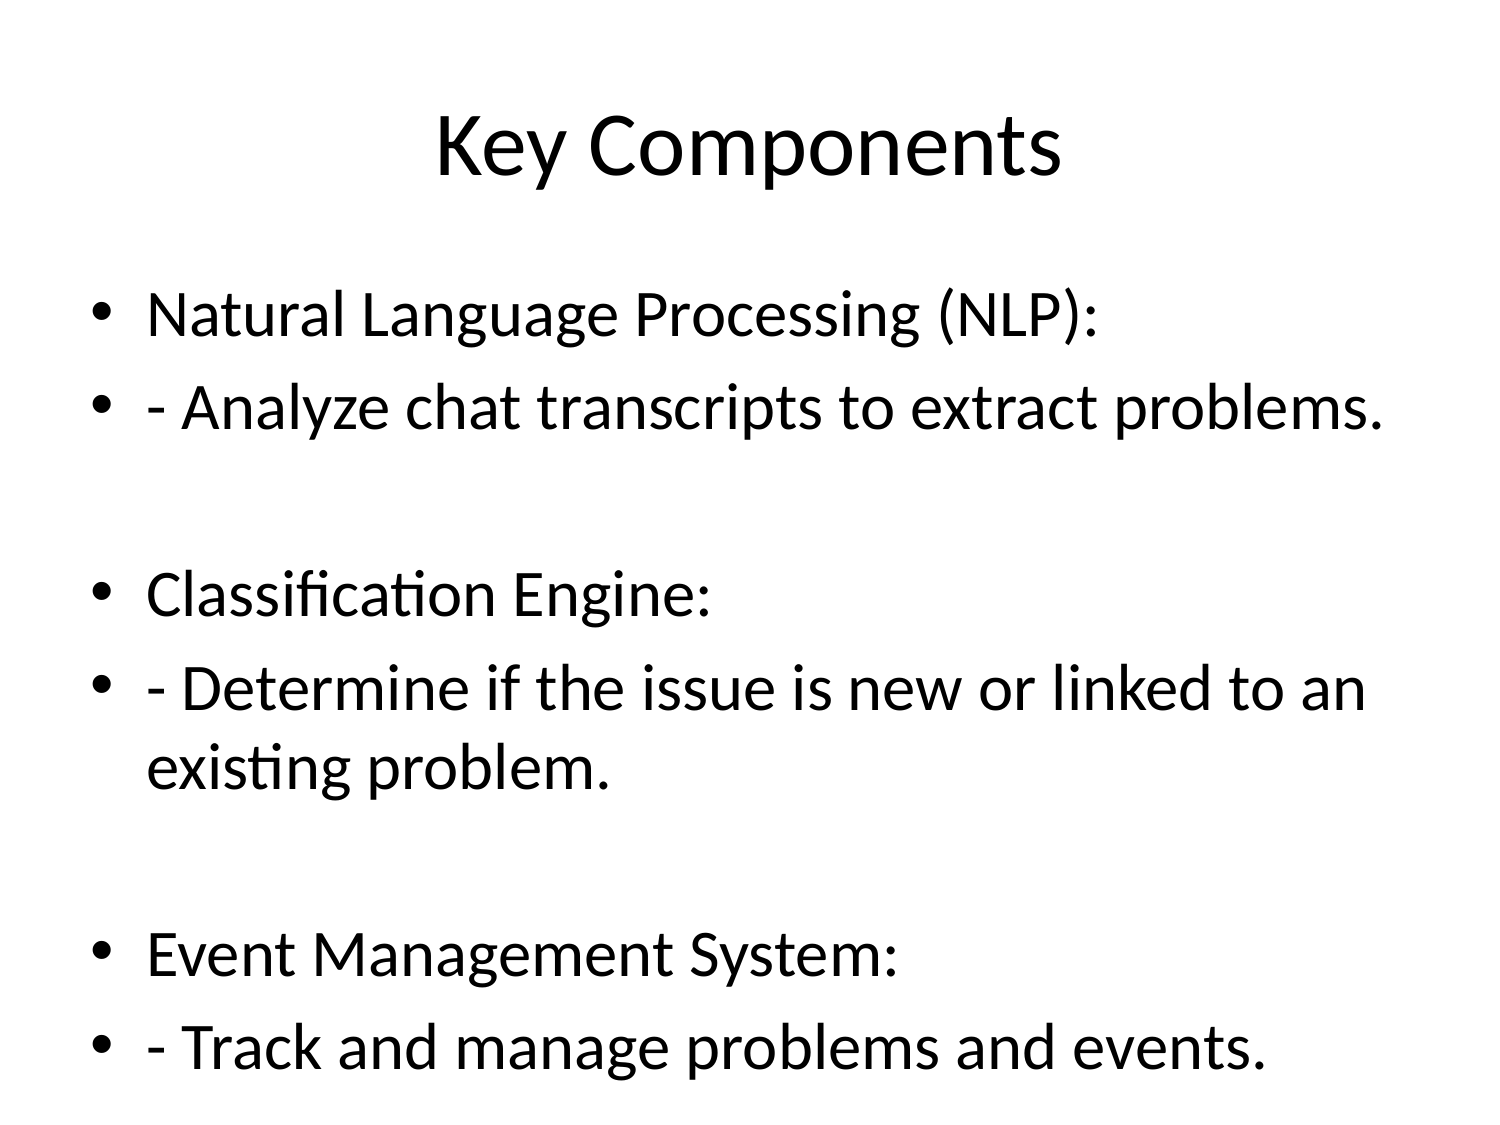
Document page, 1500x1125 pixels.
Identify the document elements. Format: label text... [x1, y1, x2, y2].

list Natural Language Processing (NLP): - Analyze chat transcripts to extract problems. Classification Engine: - Determine if the issue is new or linked to an existing problem. Event Management System: - Track and manage problems and events. Prioritization Logic: - Rank events based on urgency and impact. [75, 262, 1425, 1005]
title Key Components [75, 45, 1425, 233]
